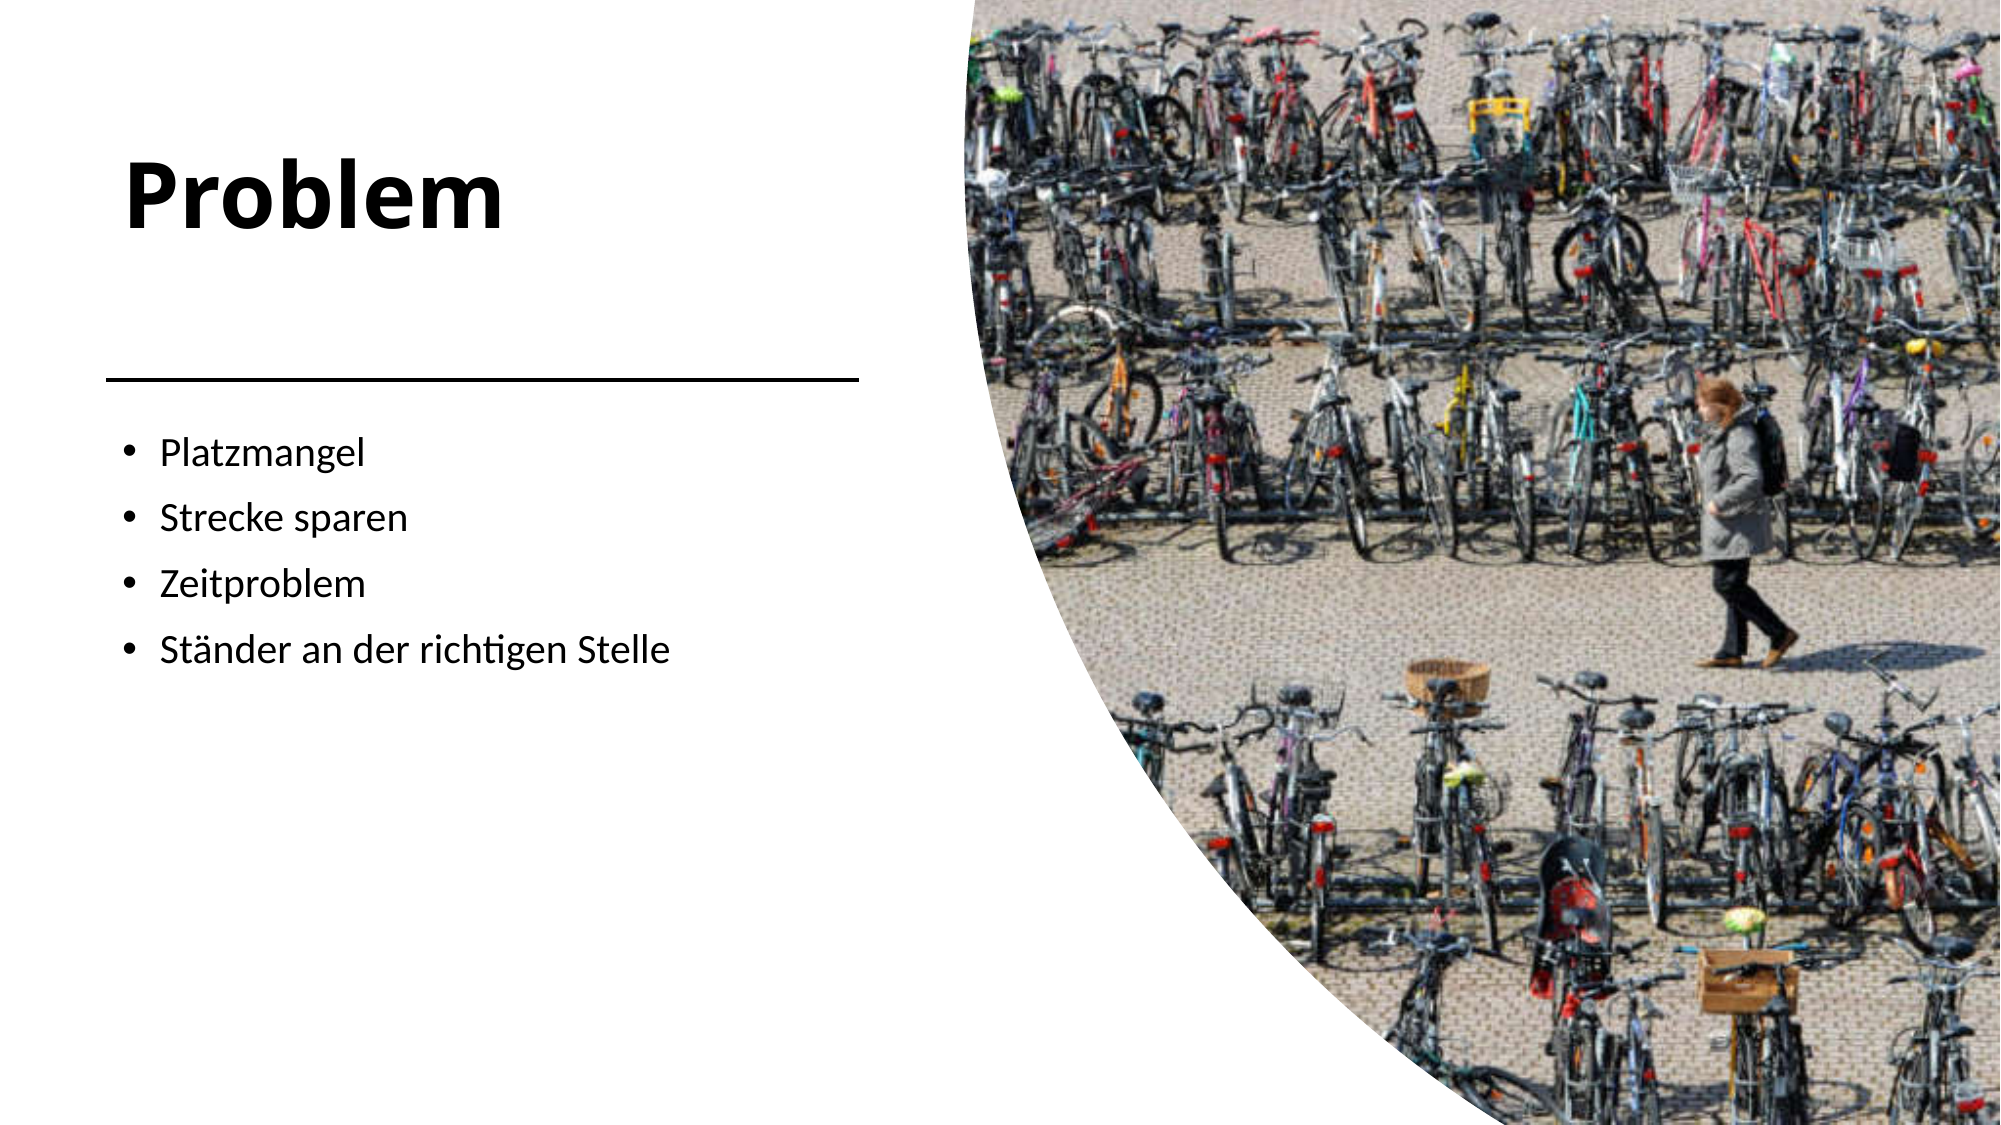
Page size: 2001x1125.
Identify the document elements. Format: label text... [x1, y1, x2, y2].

title Problem [107, 59, 948, 338]
list Platzmangel Strecke sparen Zeitproblem Ständer an der richtigen Stelle [107, 422, 948, 991]
picture [964, 0, 2000, 1125]
